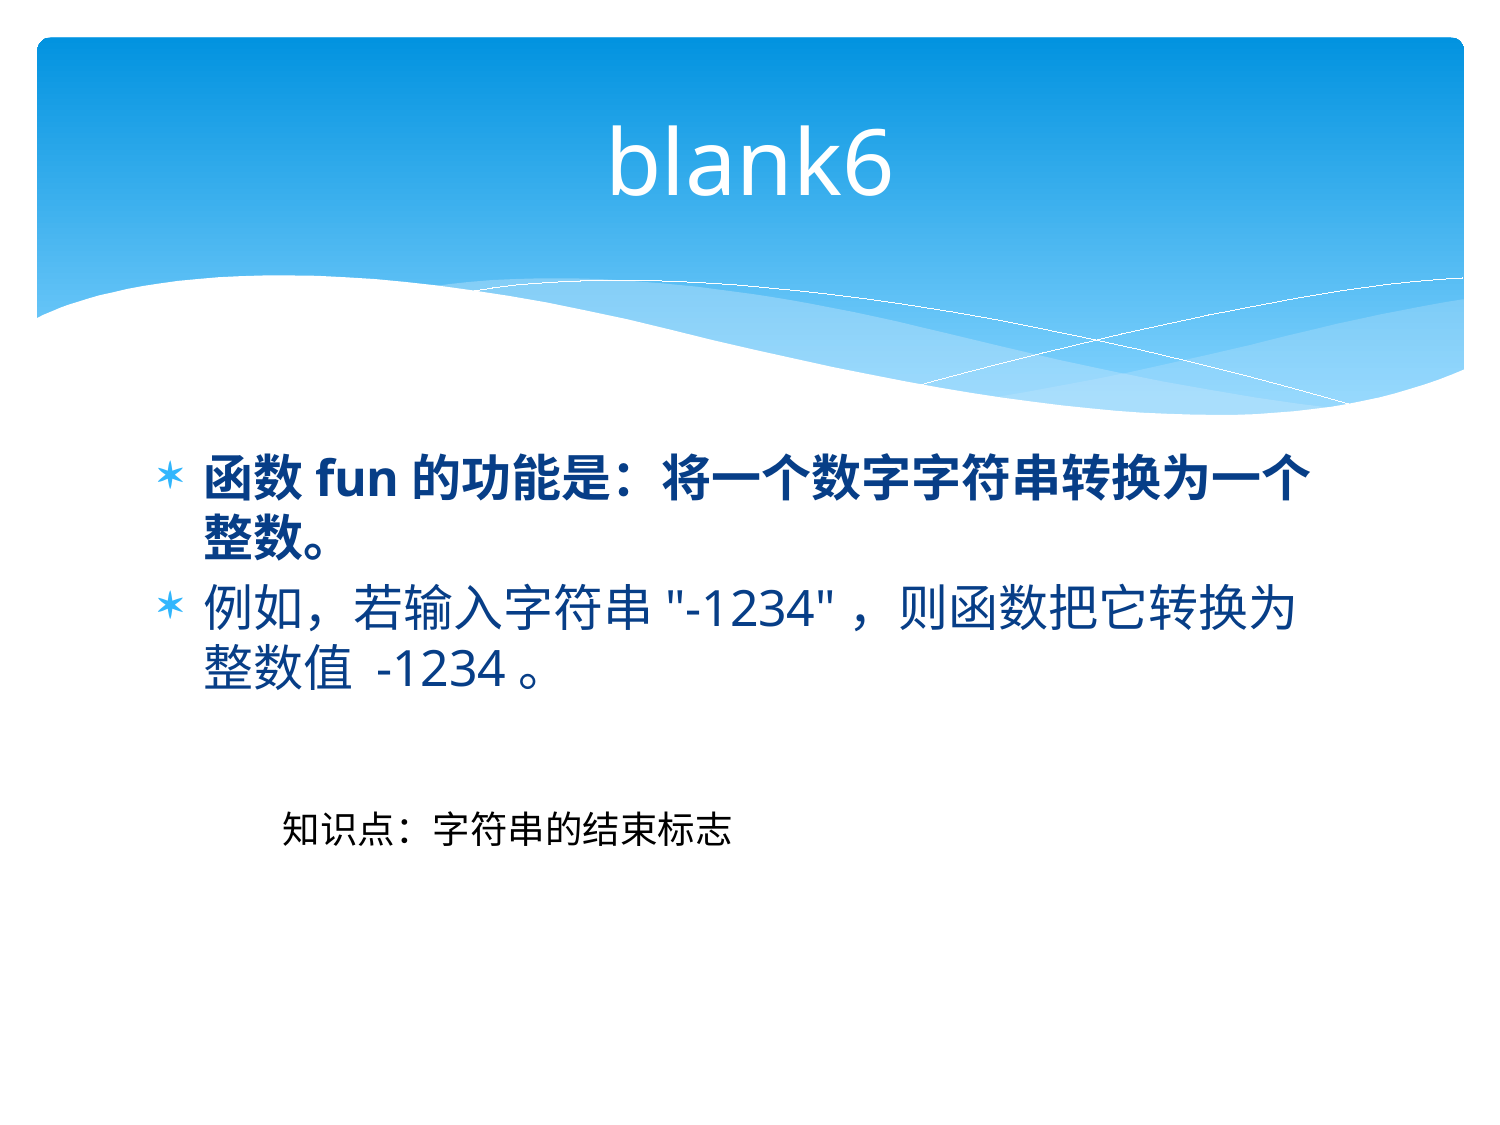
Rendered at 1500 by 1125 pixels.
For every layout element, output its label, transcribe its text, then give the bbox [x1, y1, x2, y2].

text_box 知识点：字符串的结束标志 [267, 798, 748, 859]
title blank6 [75, 55, 1425, 261]
list 函数fun的功能是：将一个数字字符串转换为一个整数。 例如，若输入字符串"-1234"，则函数把它转换为整数值 -1234。 [143, 438, 1359, 1005]
